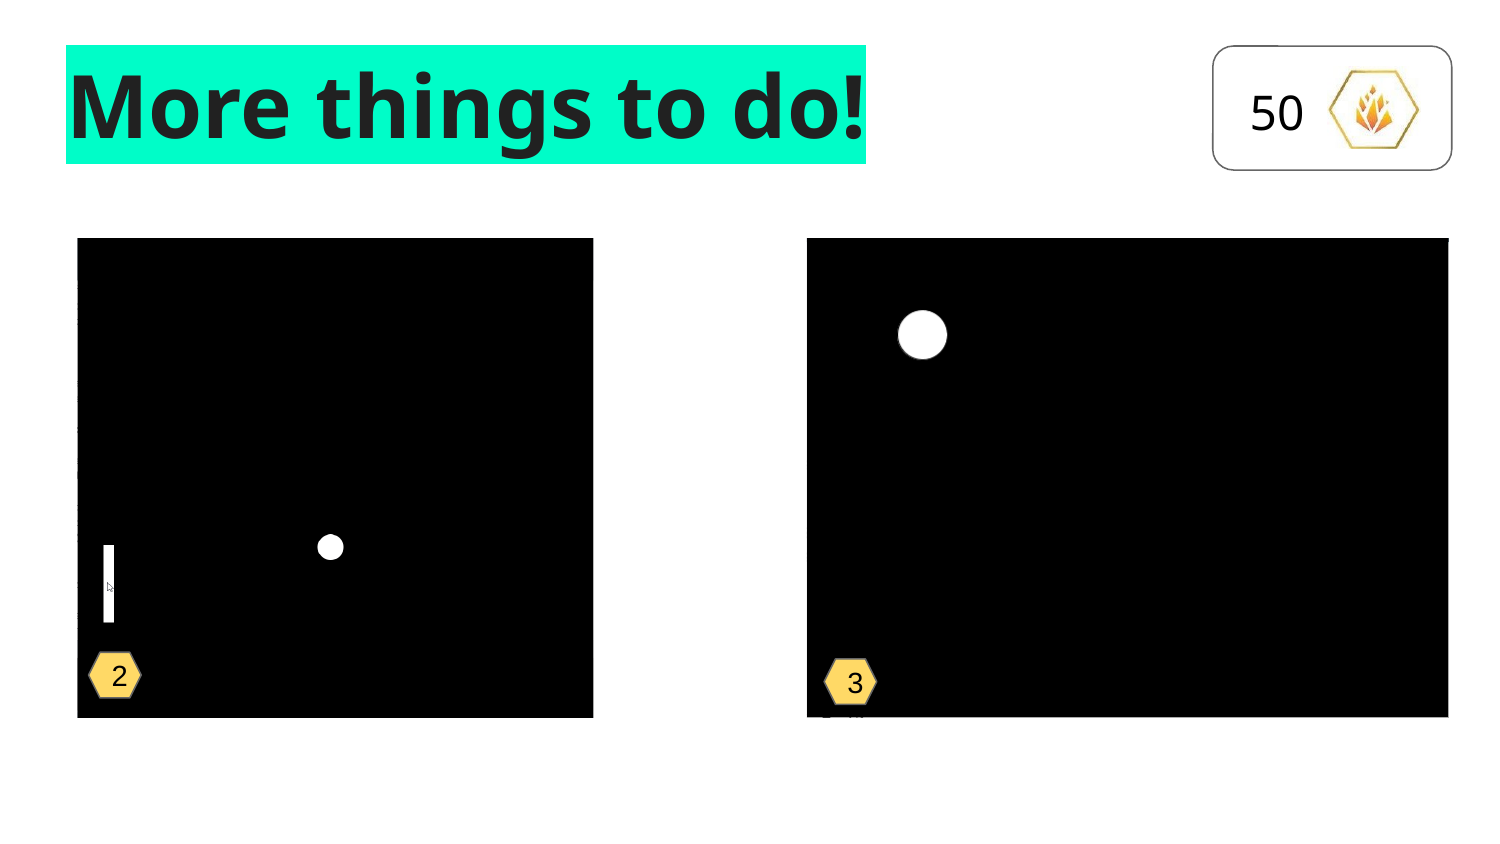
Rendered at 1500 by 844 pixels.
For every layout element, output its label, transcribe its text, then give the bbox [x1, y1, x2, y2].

title More things to do! [51, 35, 1449, 167]
picture [1327, 66, 1421, 150]
picture [806, 238, 1450, 718]
text_box [1212, 46, 1452, 171]
picture [76, 238, 594, 718]
text_box 50 [1234, 67, 1325, 135]
